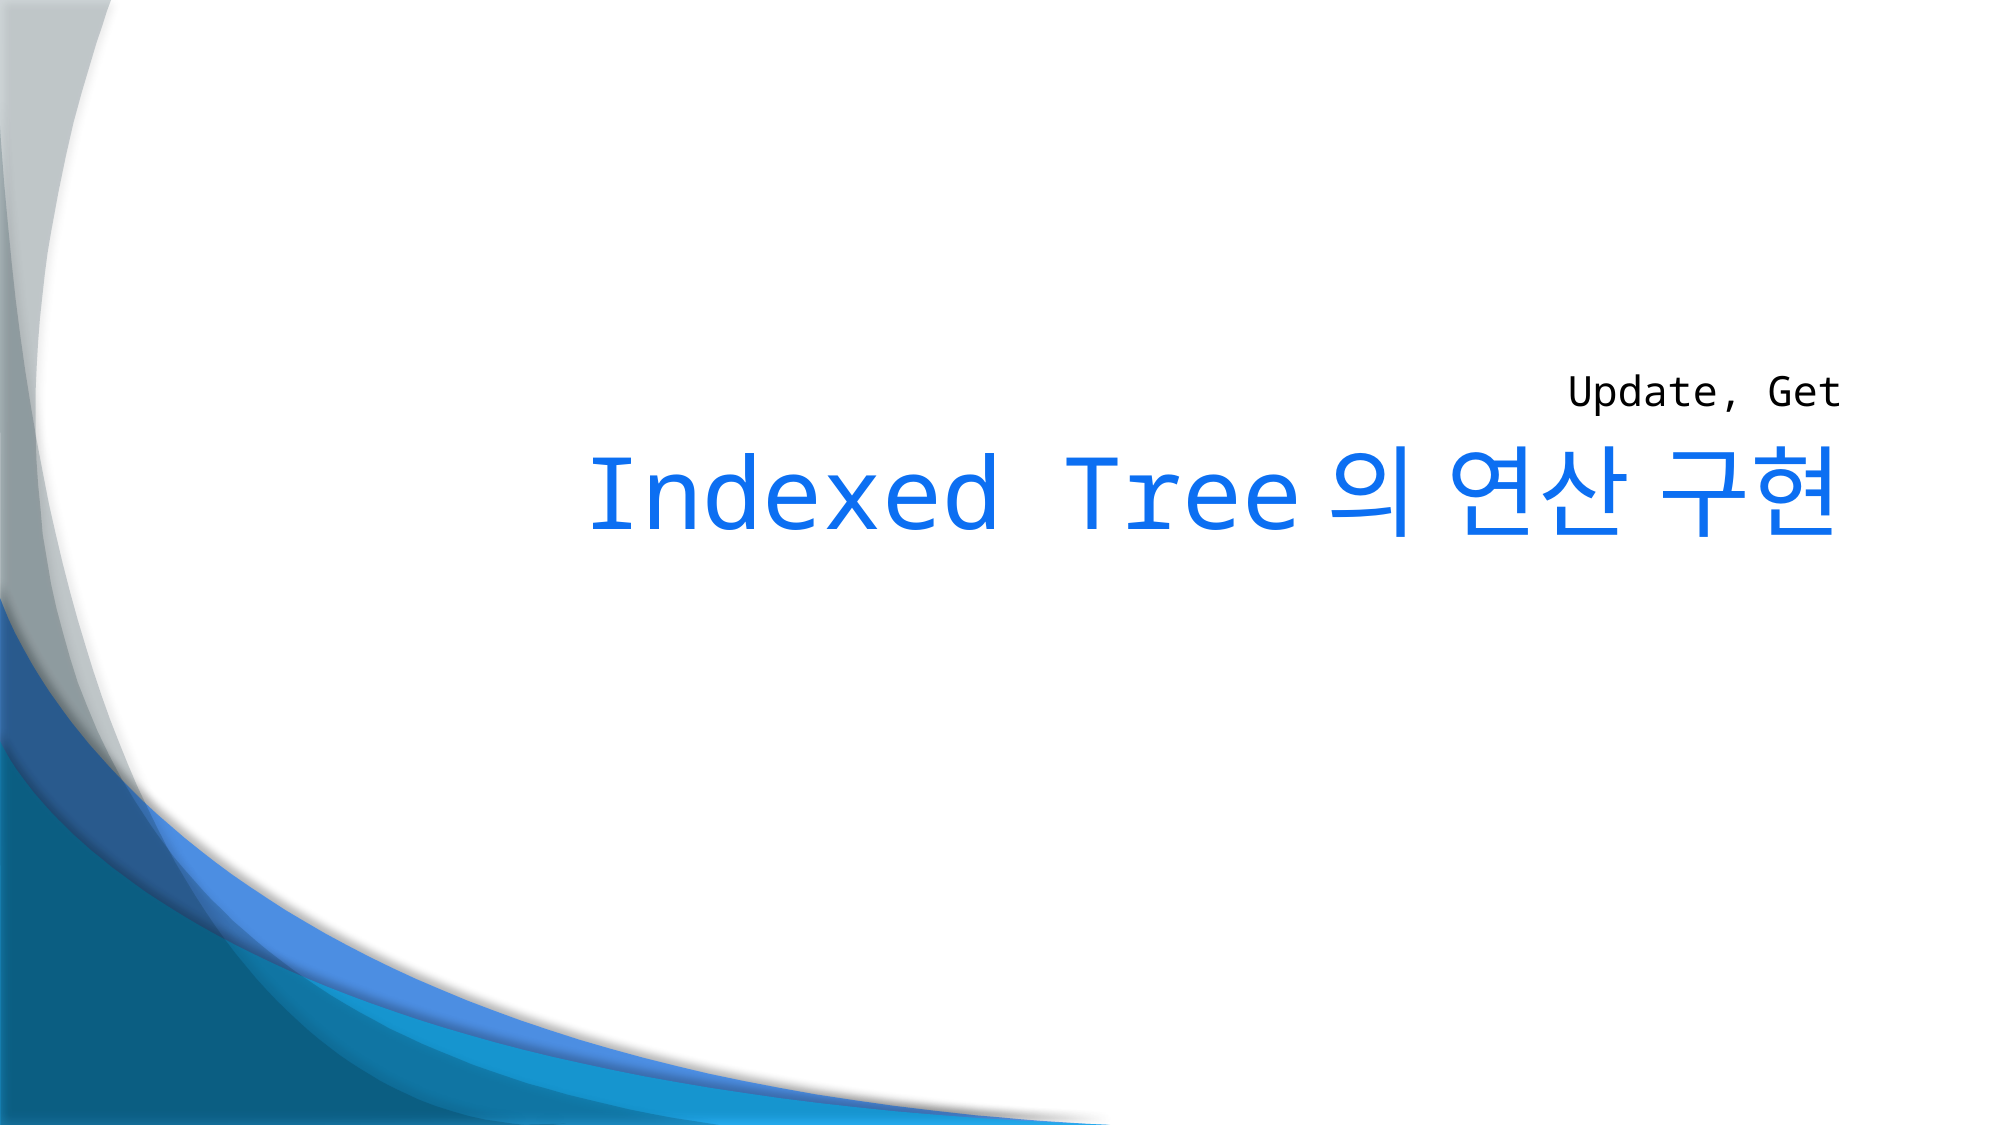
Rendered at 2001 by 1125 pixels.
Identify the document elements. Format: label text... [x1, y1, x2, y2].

list Update, Get [157, 333, 1858, 422]
title Indexed Tree의 연산 구현 [157, 422, 1858, 598]
